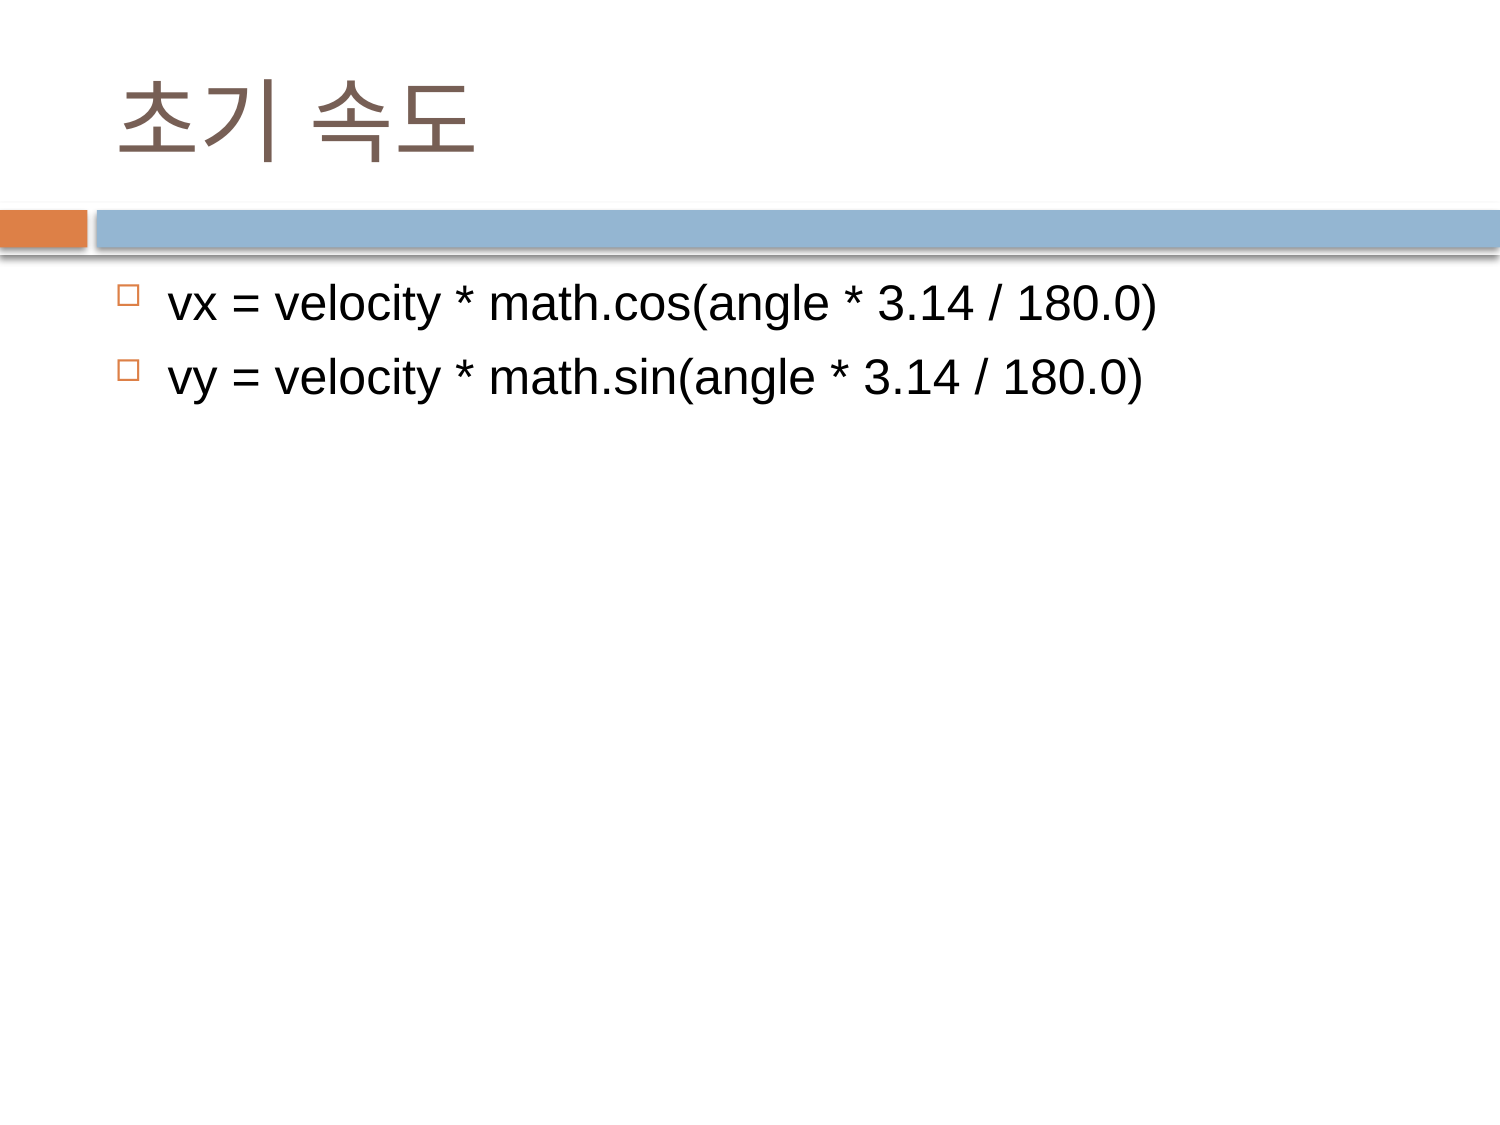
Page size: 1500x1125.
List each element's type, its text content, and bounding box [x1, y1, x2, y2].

title 초기 속도 [100, 37, 1438, 200]
list vx = velocity * math.cos(angle * 3.14 / 180.0) vy = velocity * math.sin(angle * 3.14 / 180.0) [100, 262, 1438, 1000]
